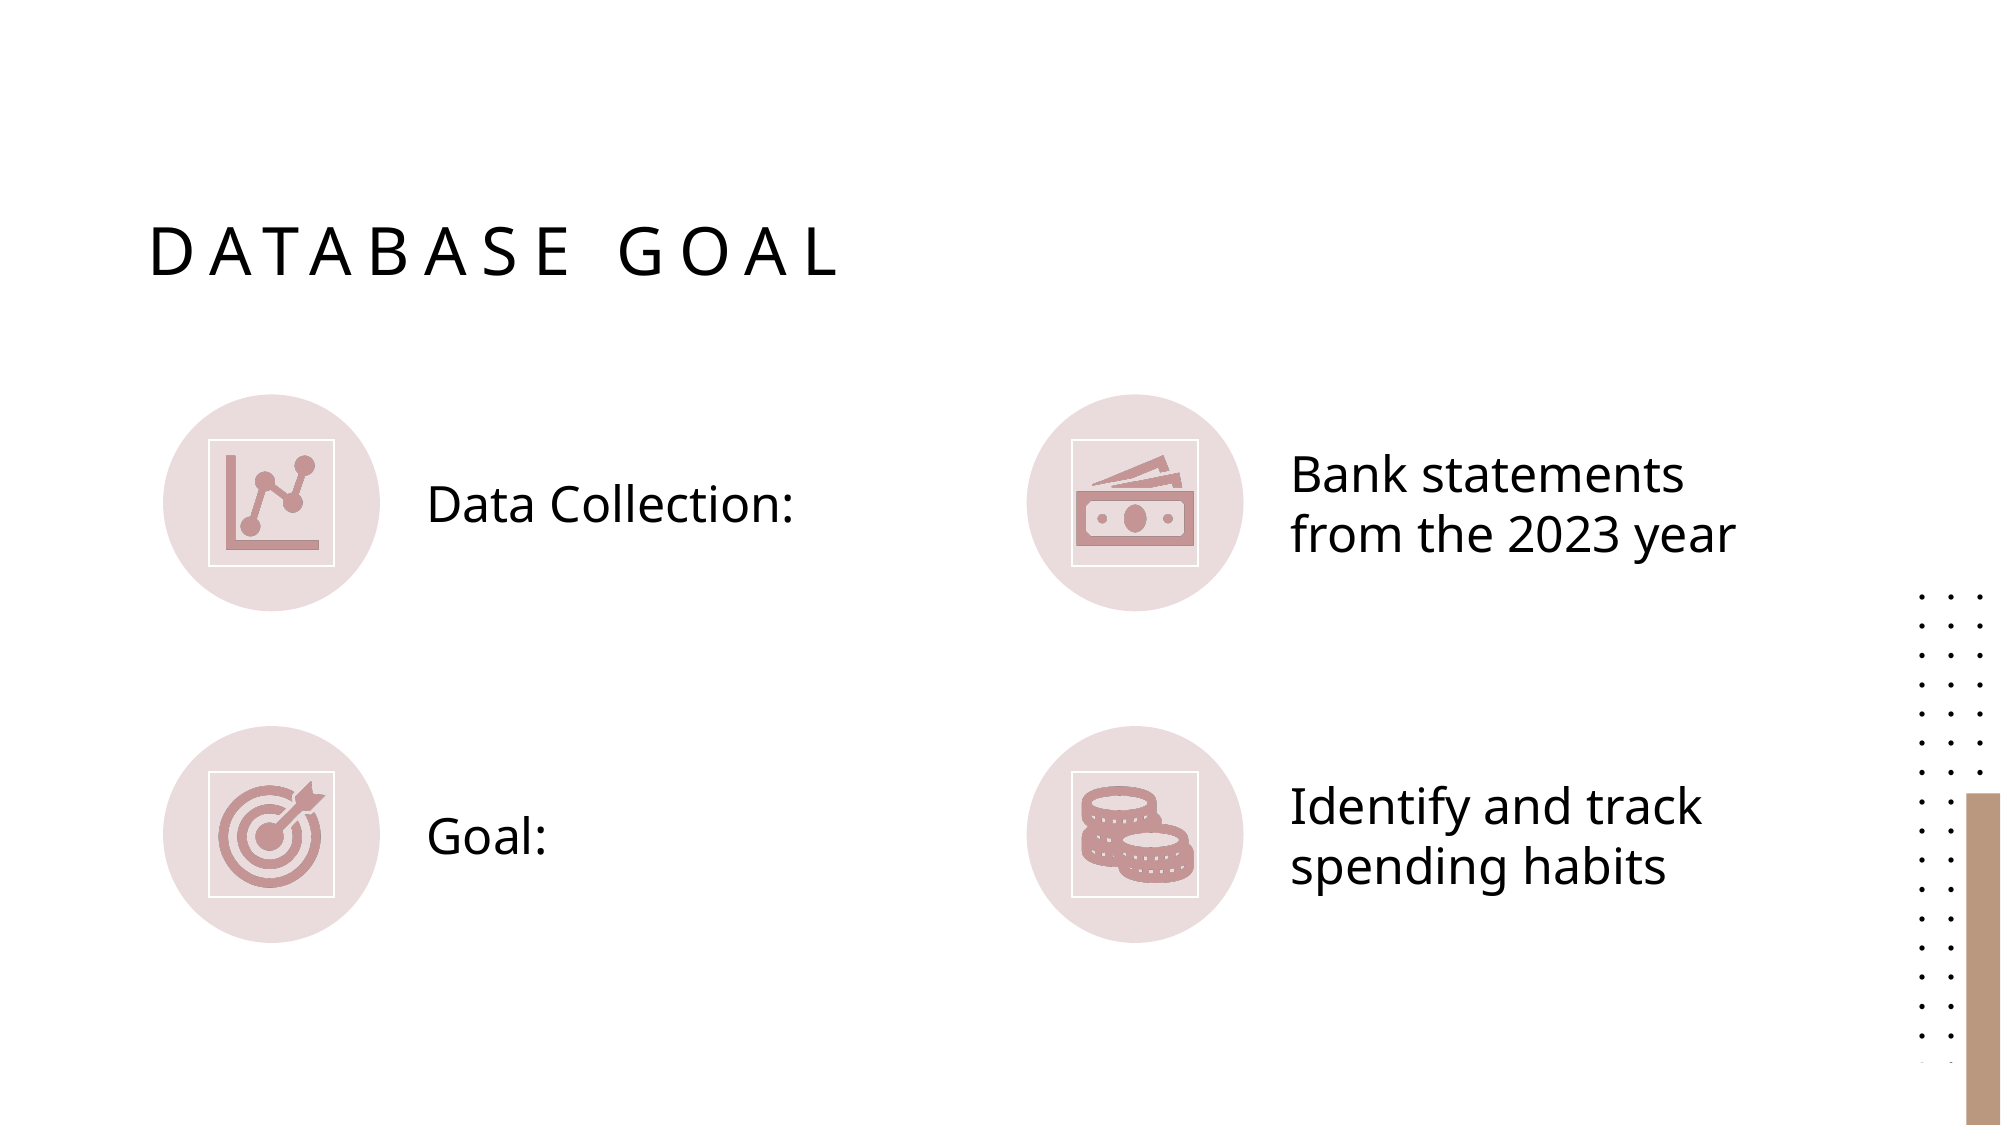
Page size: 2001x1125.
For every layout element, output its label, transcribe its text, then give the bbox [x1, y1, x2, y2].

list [132, 331, 1832, 1007]
title Database Goal [132, 59, 1832, 296]
picture [1907, 582, 1994, 1064]
